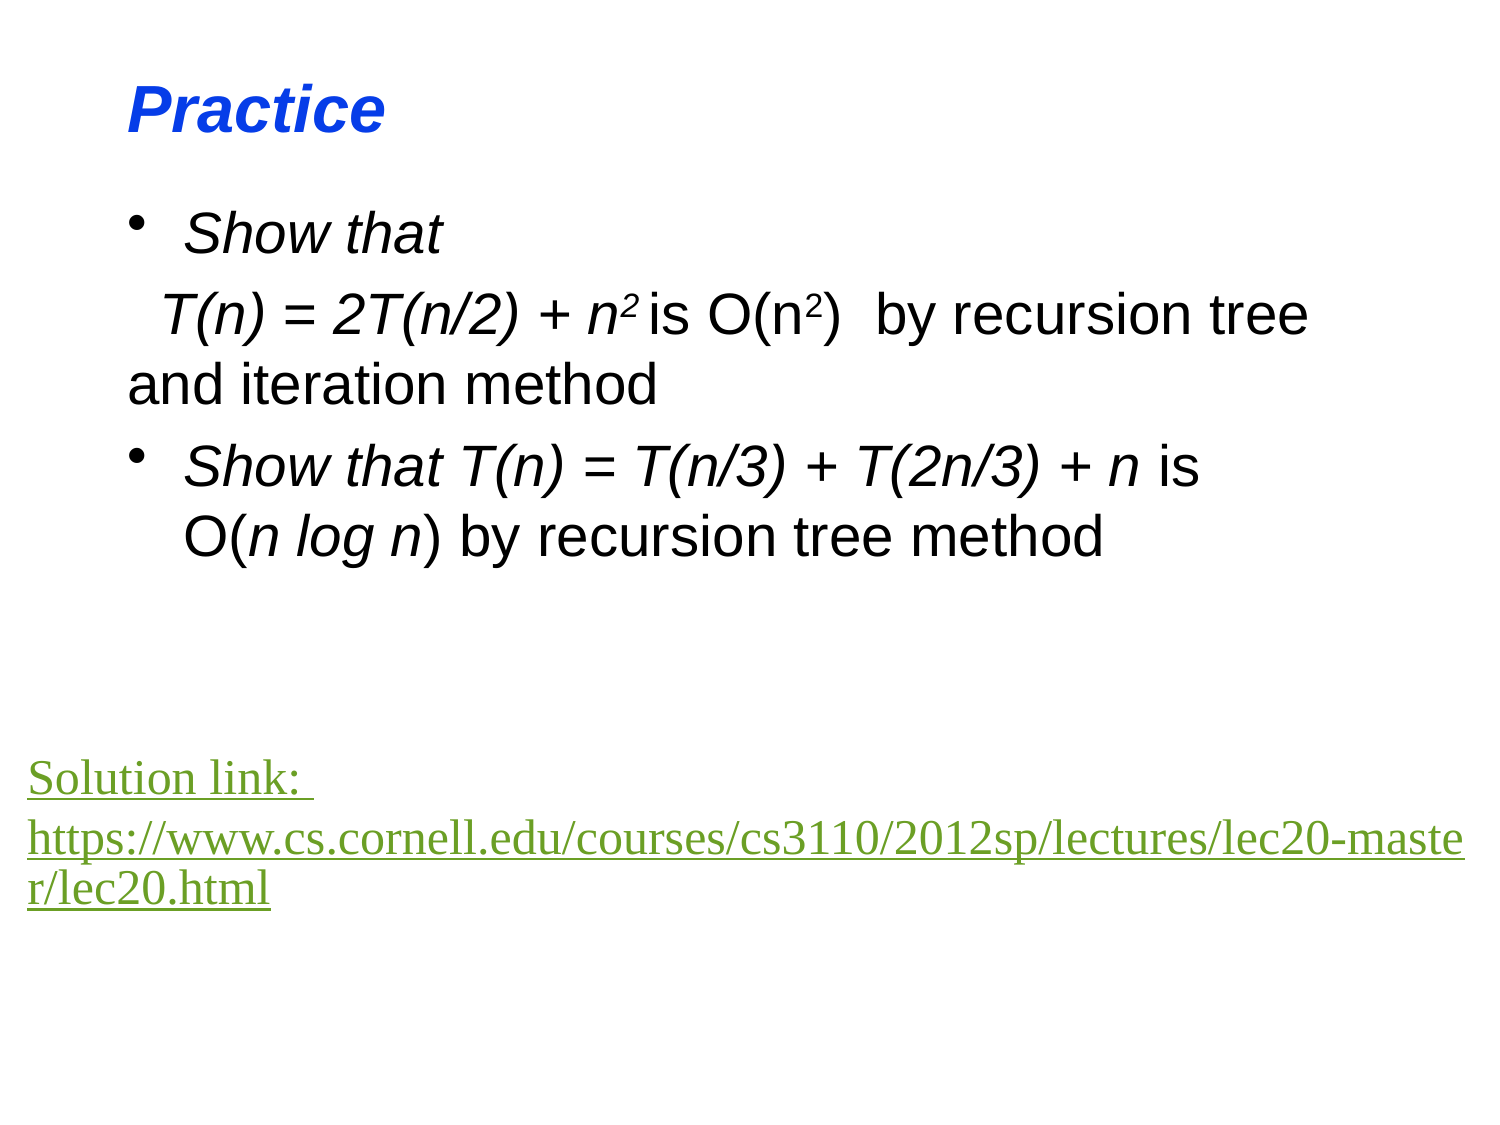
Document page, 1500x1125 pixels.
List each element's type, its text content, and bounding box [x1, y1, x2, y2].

list Show that T(n) = 2T(n/2) + n2 is O(n2) by recursion tree and iteration method Show that T(n) = T(n/3) + T(2n/3) + n is O(n log n) by recursion tree method [112, 187, 1400, 625]
title Practice [112, 50, 1388, 163]
text_box Solution link: https://www.cs.cornell.edu/courses/cs3110/2012sp/lectures/lec20-master/lec20.html [12, 737, 1488, 873]
